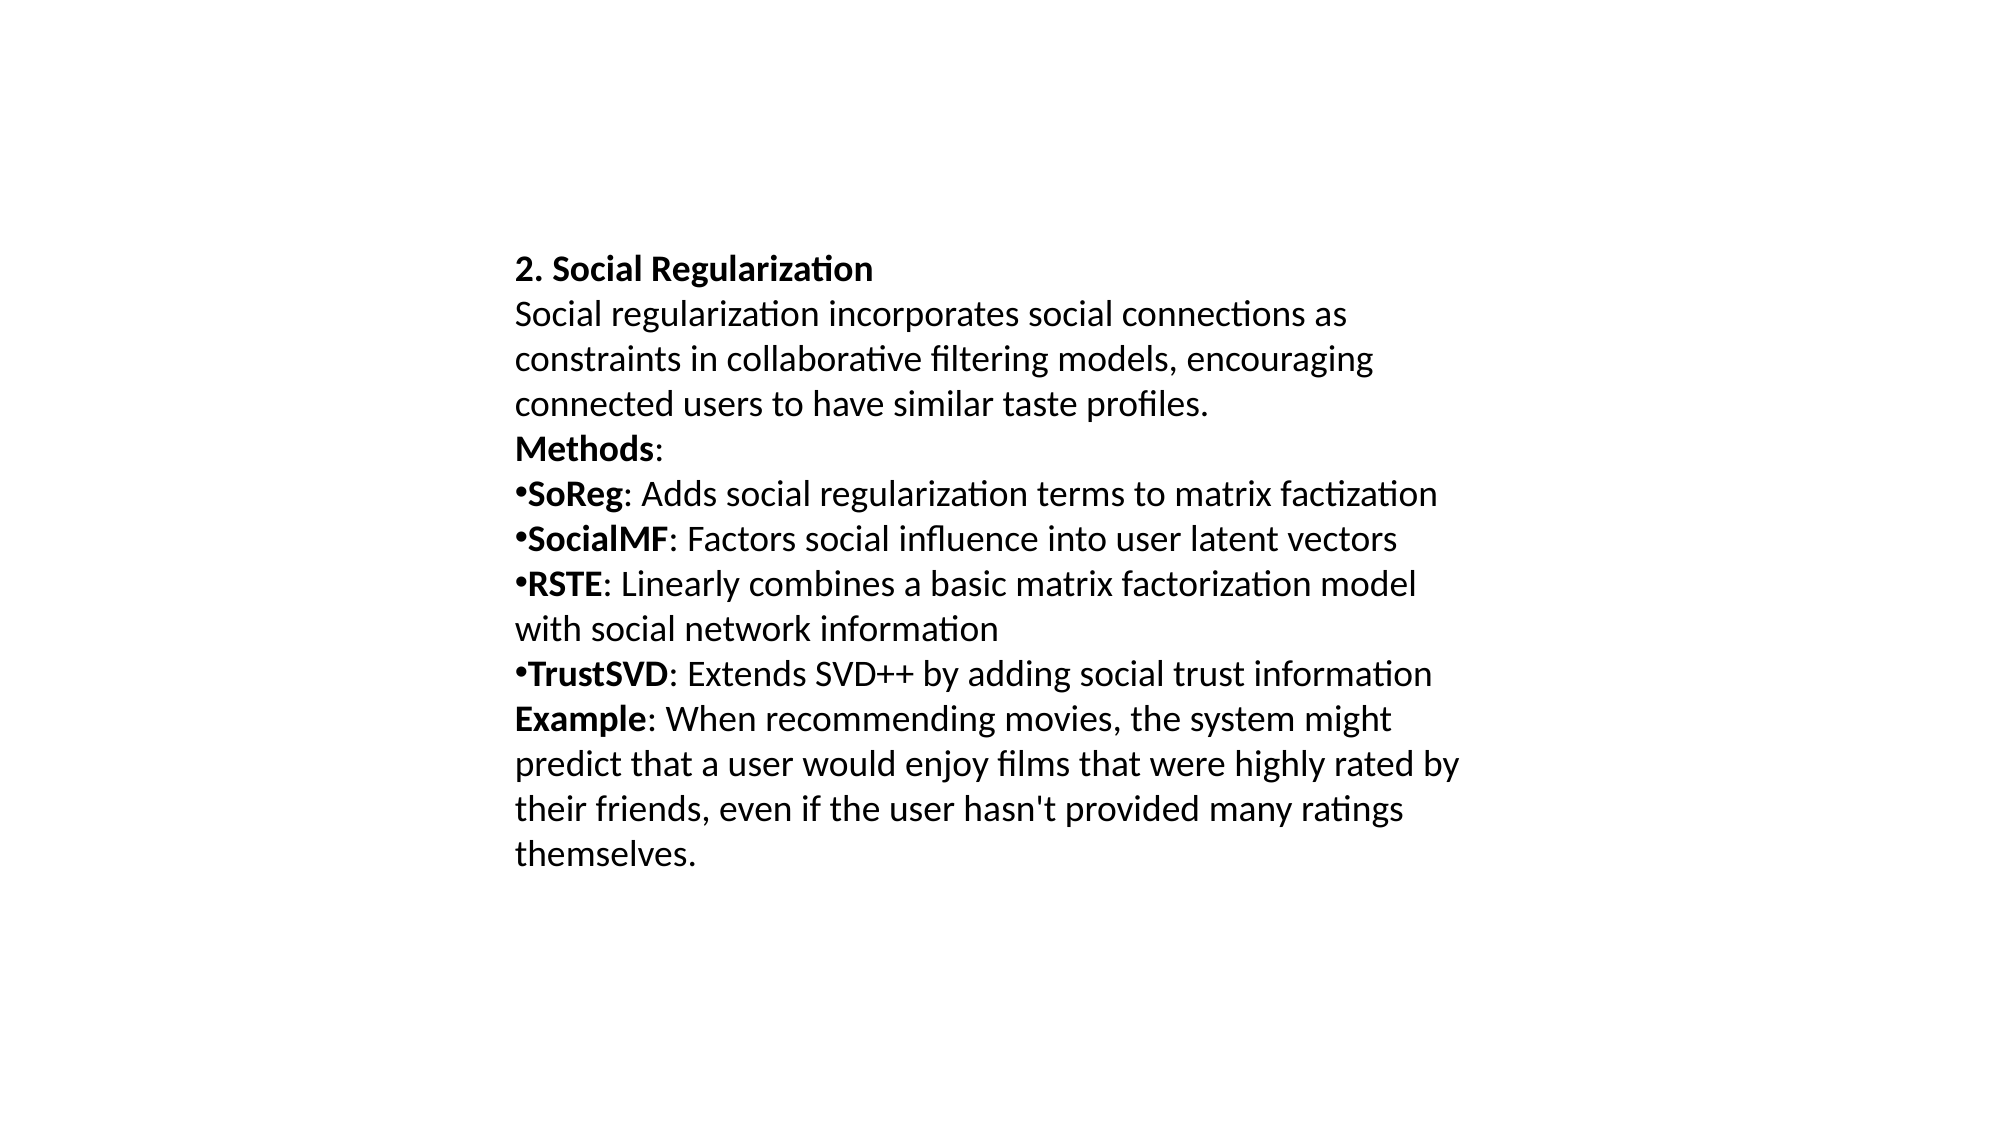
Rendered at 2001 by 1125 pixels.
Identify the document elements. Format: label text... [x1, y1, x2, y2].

text_box 2. Social Regularization Social regularization incorporates social connections as constraints in collaborative filtering models, encouraging connected users to have similar taste profiles. Methods: SoReg: Adds social regularization terms to matrix factization SocialMF: Factors social influence into user latent vectors RSTE: Linearly combines a basic matrix factorization model with social network information TrustSVD: Extends SVD++ by adding social trust information Example: When recommending movies, the system might predict that a user would enjoy films that were highly rated by their friends, even if the user hasn't provided many ratings themselves. [500, 236, 1500, 882]
